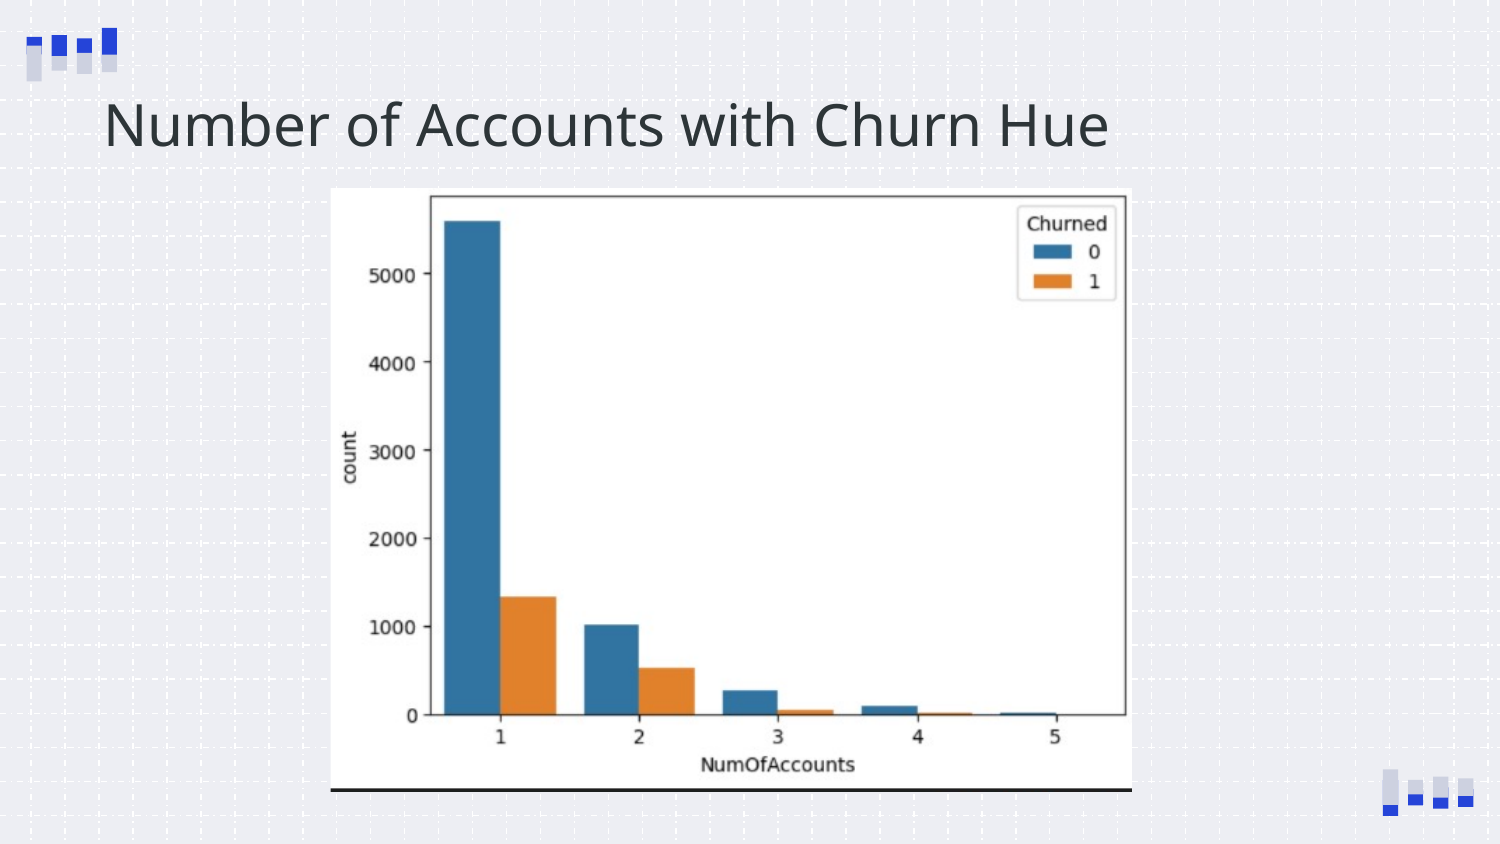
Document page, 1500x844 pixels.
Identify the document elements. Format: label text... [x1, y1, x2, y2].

picture [330, 188, 1132, 792]
title Number of Accounts with Churn Hue [88, 73, 1500, 168]
